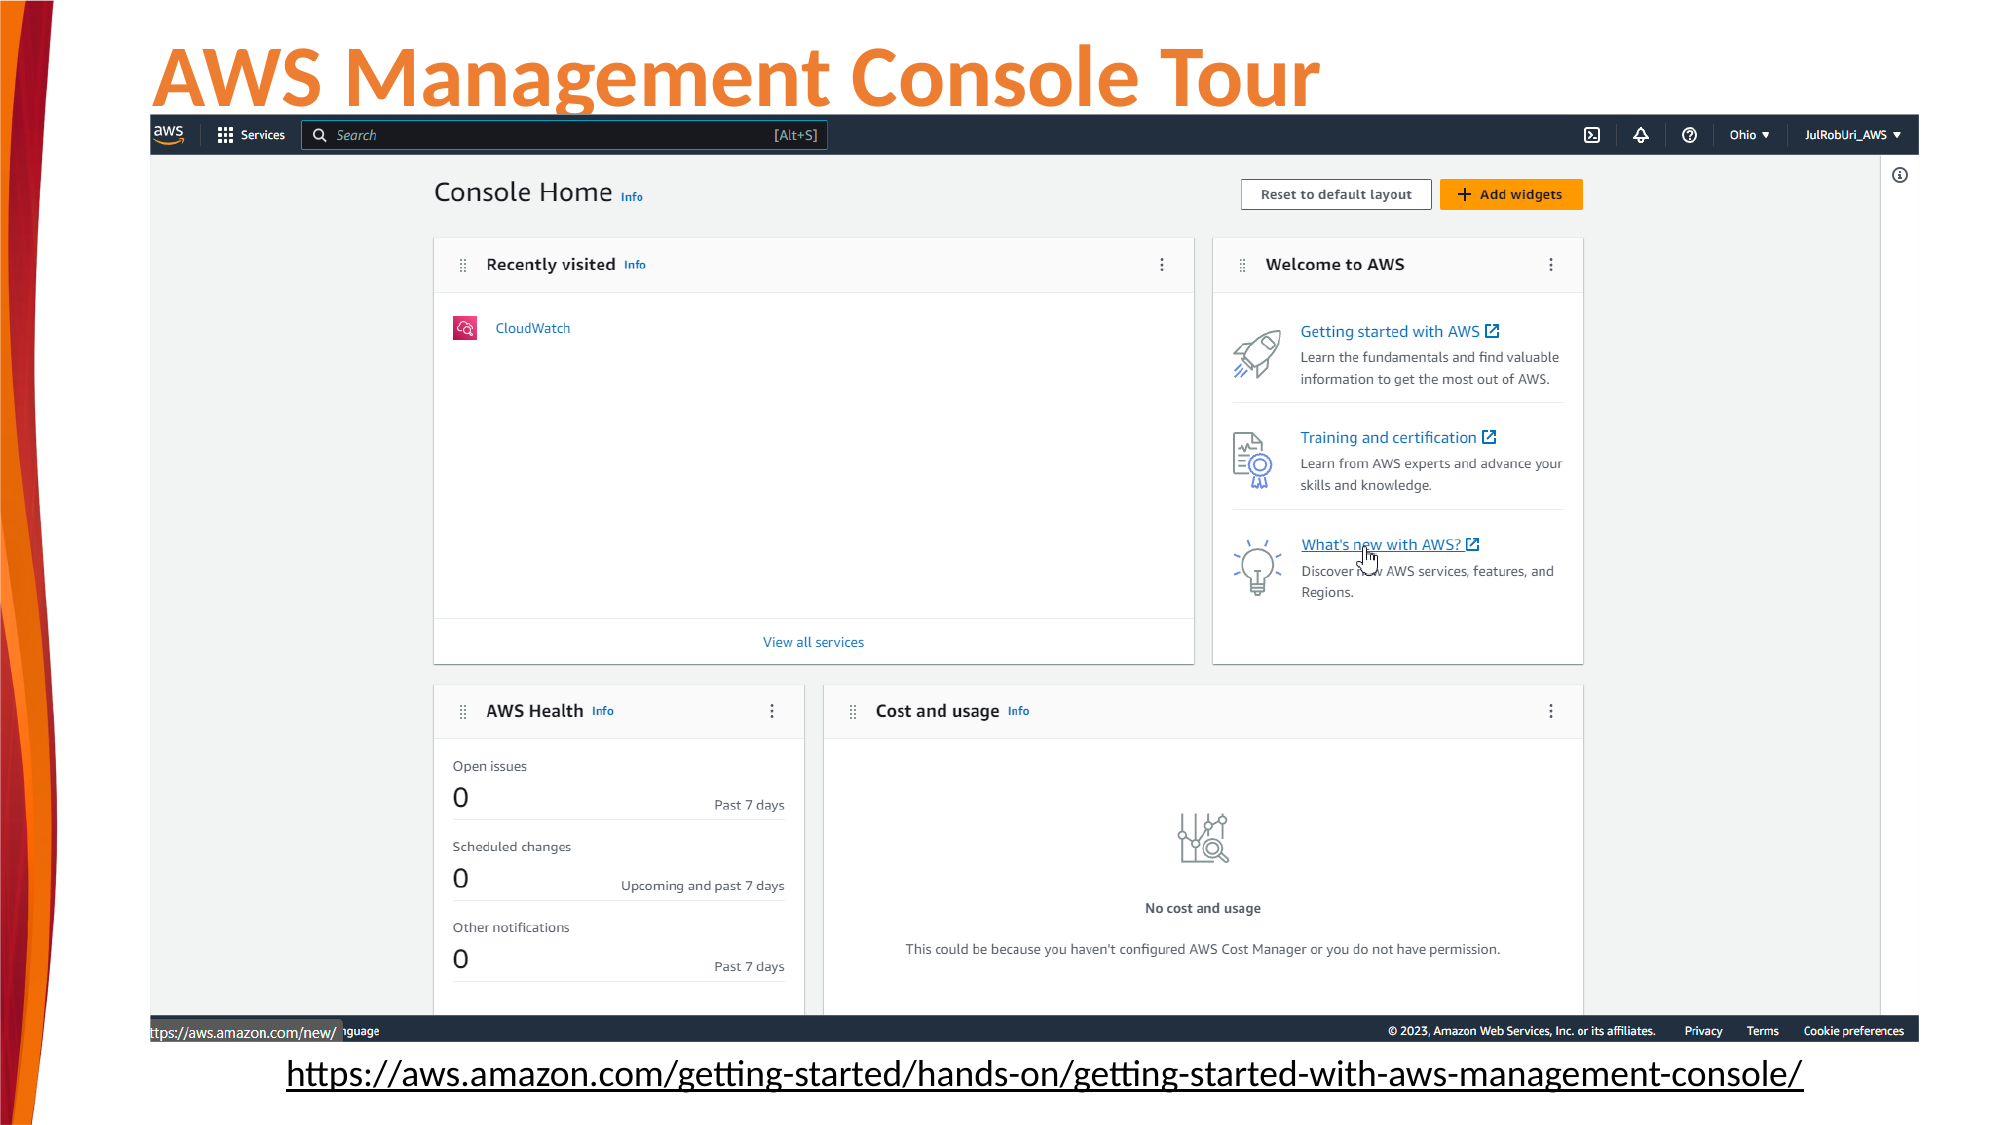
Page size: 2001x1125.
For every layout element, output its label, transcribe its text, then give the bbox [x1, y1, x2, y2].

text_box https://aws.amazon.com/getting-started/hands-on/getting-started-with-aws-management-console/ [271, 1042, 1829, 1102]
picture [1, 1, 60, 1124]
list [149, 114, 1919, 1042]
title AWS Management Console Tour [137, 22, 1863, 133]
